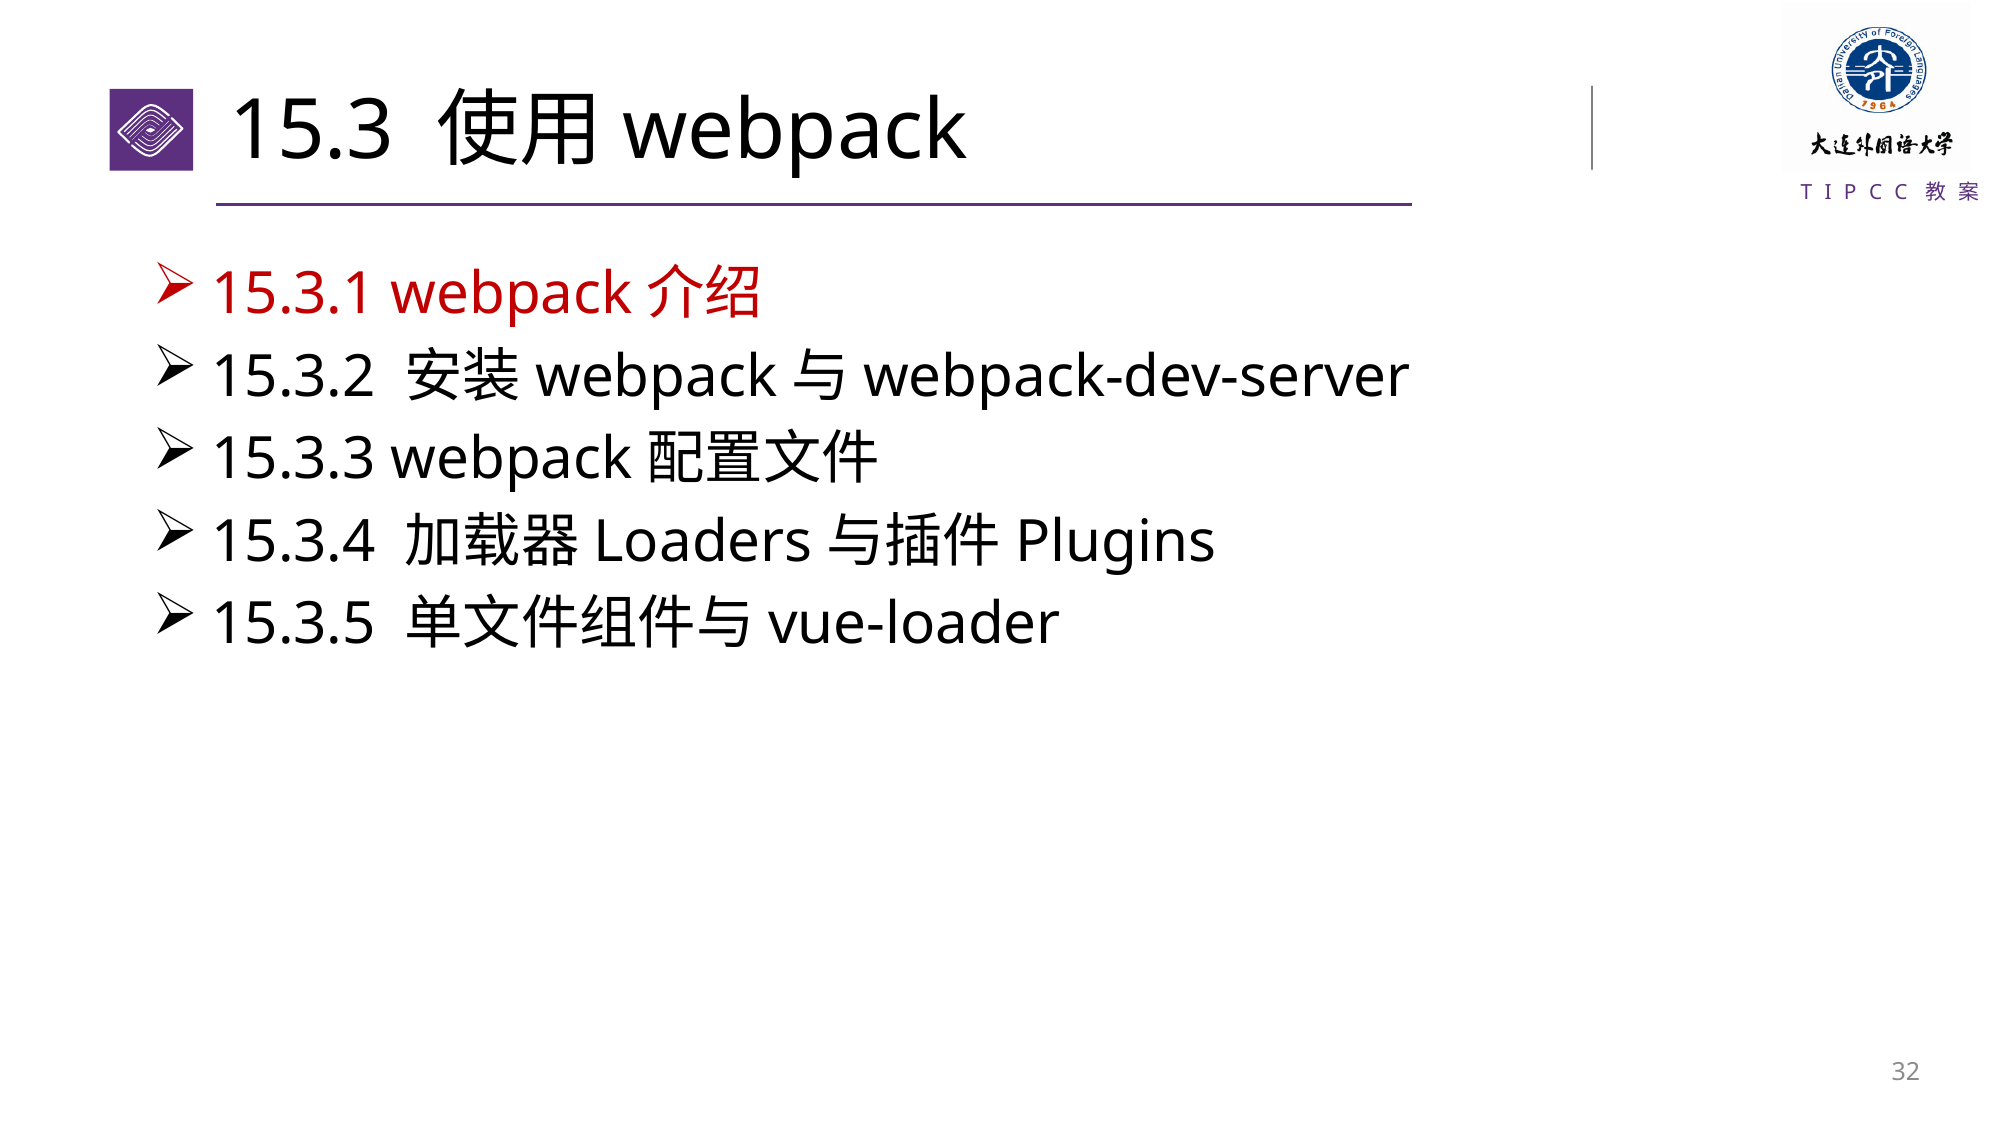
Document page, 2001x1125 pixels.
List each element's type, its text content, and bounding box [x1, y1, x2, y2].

slide_number 31 [1485, 1042, 1936, 1103]
list 15.3.1 webpack介绍 15.3.2 安装webpack与webpack-dev-server 15.3.3 webpack配置文件 15.3.4 加载器Loaders与插件Plugins 15.3.5 单文件组件与vue-loader [137, 247, 1863, 1001]
title 15.3 使用webpack [214, 59, 1564, 205]
picture [1782, 2, 1971, 172]
